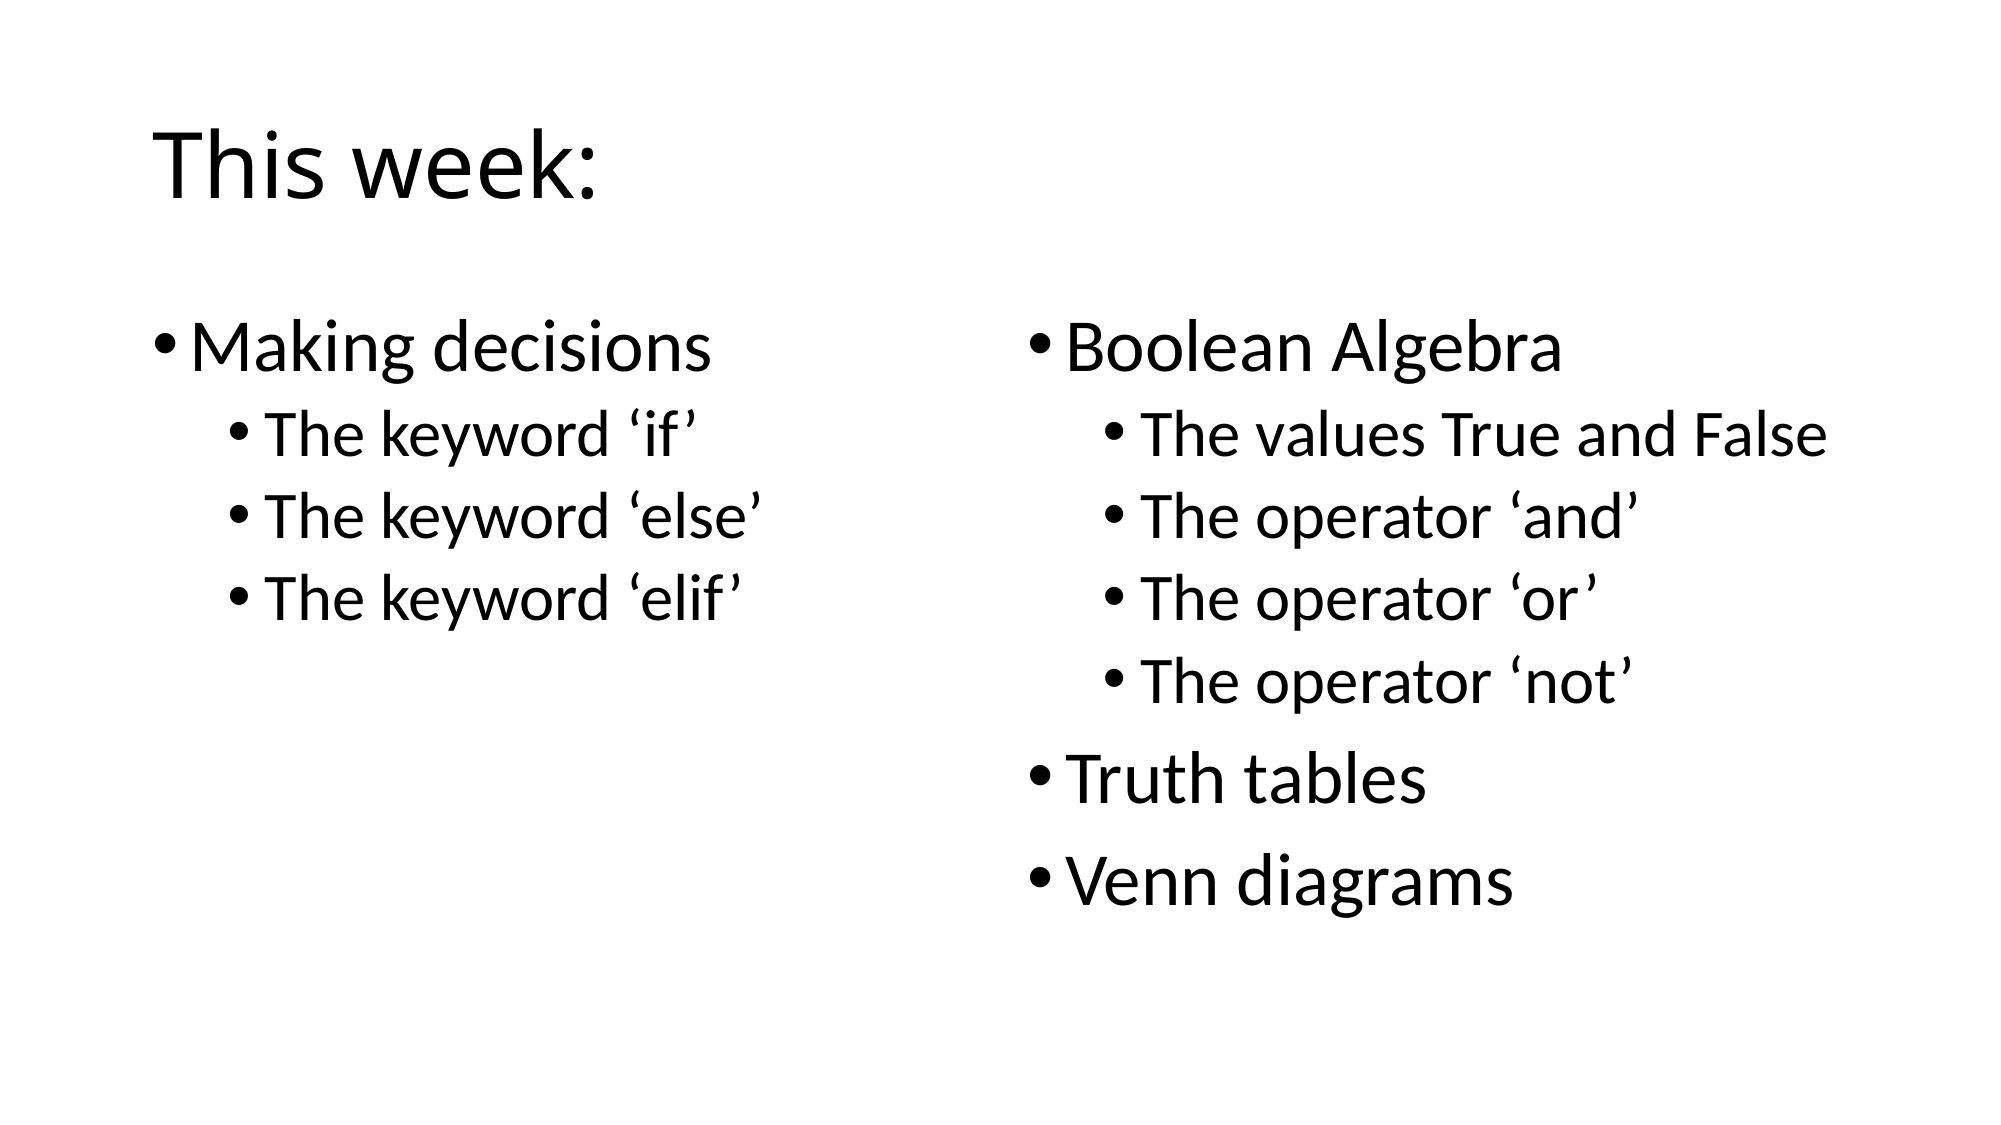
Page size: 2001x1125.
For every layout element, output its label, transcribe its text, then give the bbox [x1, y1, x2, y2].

title This week: [137, 59, 1863, 278]
list Boolean Algebra The values True and False The operator ‘and’ The operator ‘or’ The operator ‘not’ Truth tables Venn diagrams [1012, 299, 1863, 1014]
list Making decisions The keyword ‘if’ The keyword ‘else’ The keyword ‘elif’ [137, 299, 988, 1014]
